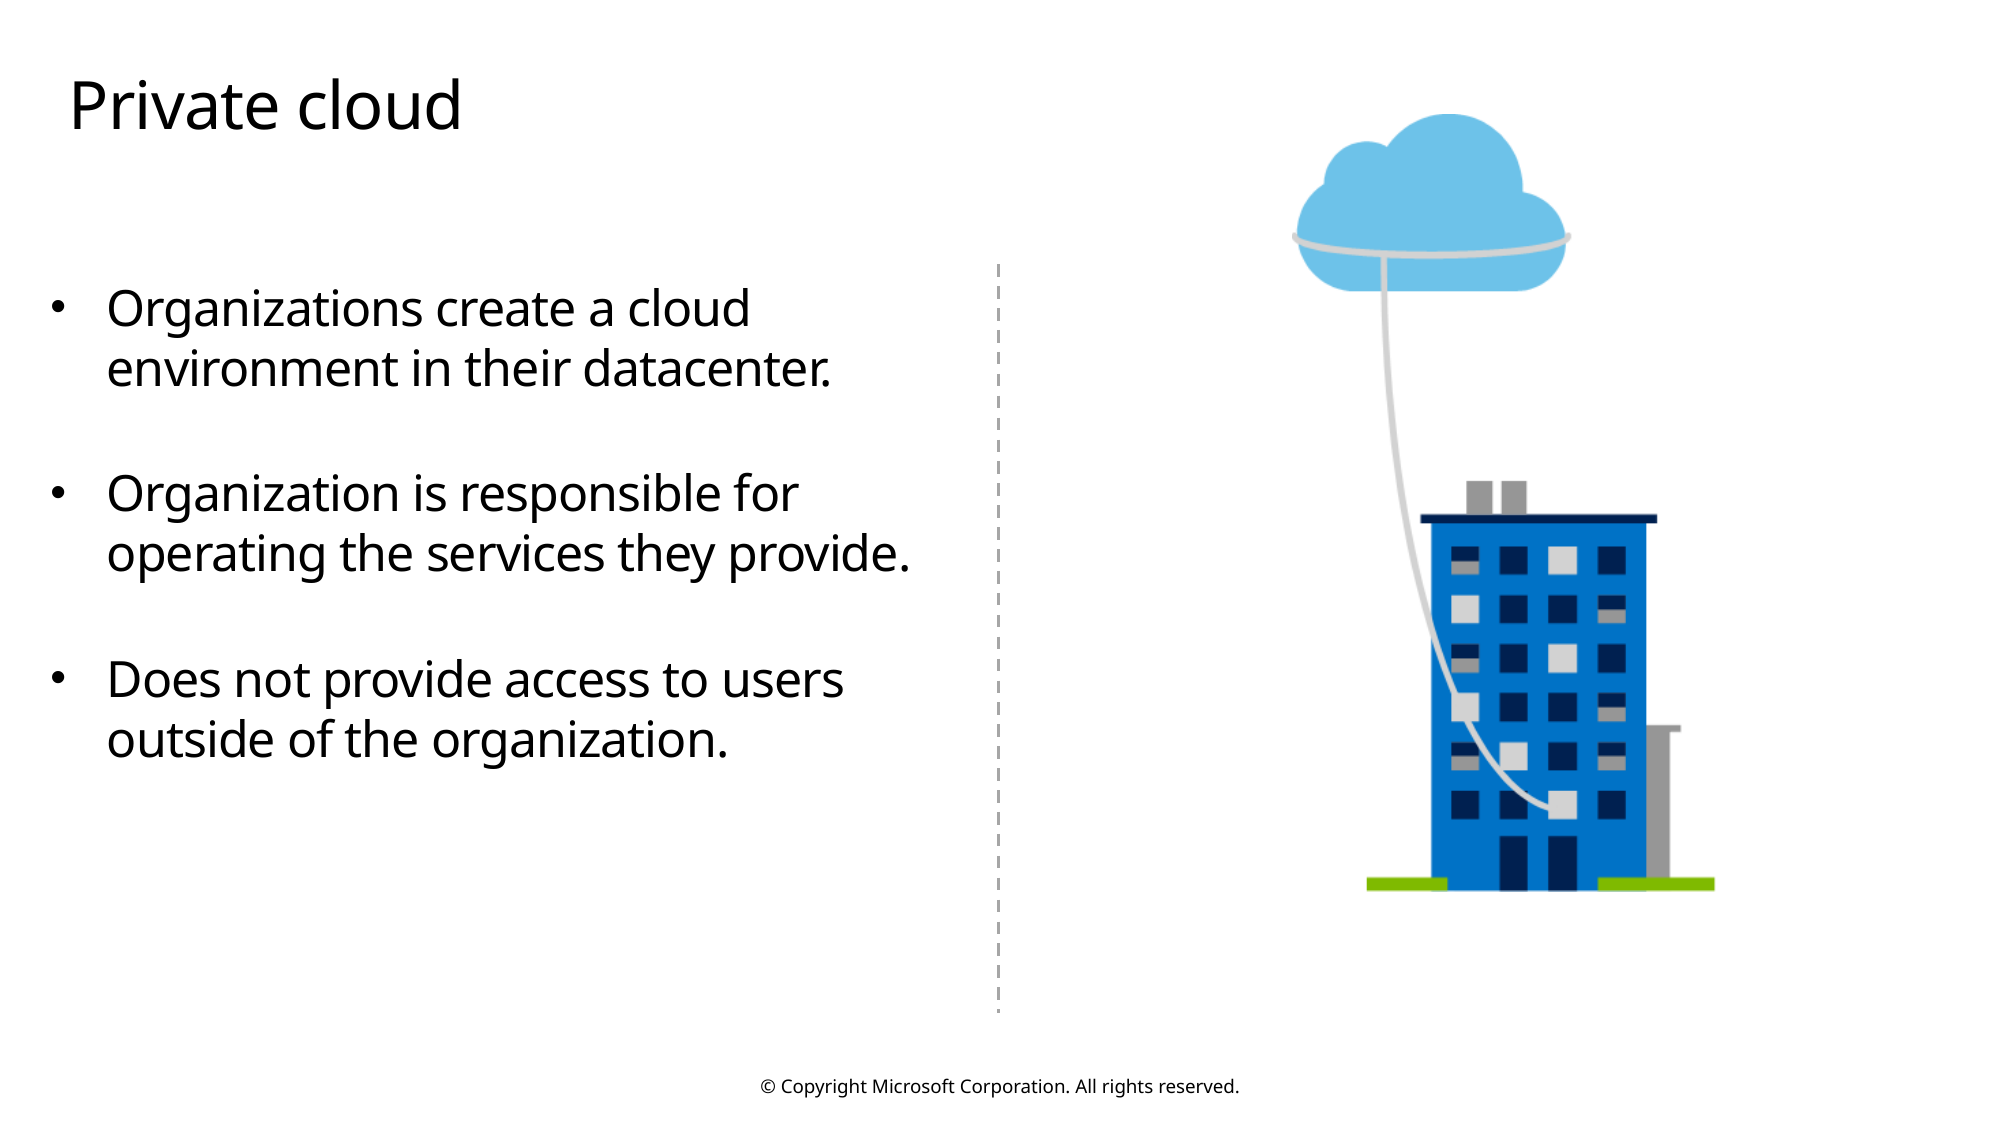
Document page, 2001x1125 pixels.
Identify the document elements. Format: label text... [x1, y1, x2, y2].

title Private cloud [68, 72, 1930, 184]
list Organizations create a cloud environment in their datacenter. Organization is responsible for operating the services they provide. Does not provide access to users outside of the organization. [50, 276, 936, 1053]
picture [1292, 114, 1716, 892]
